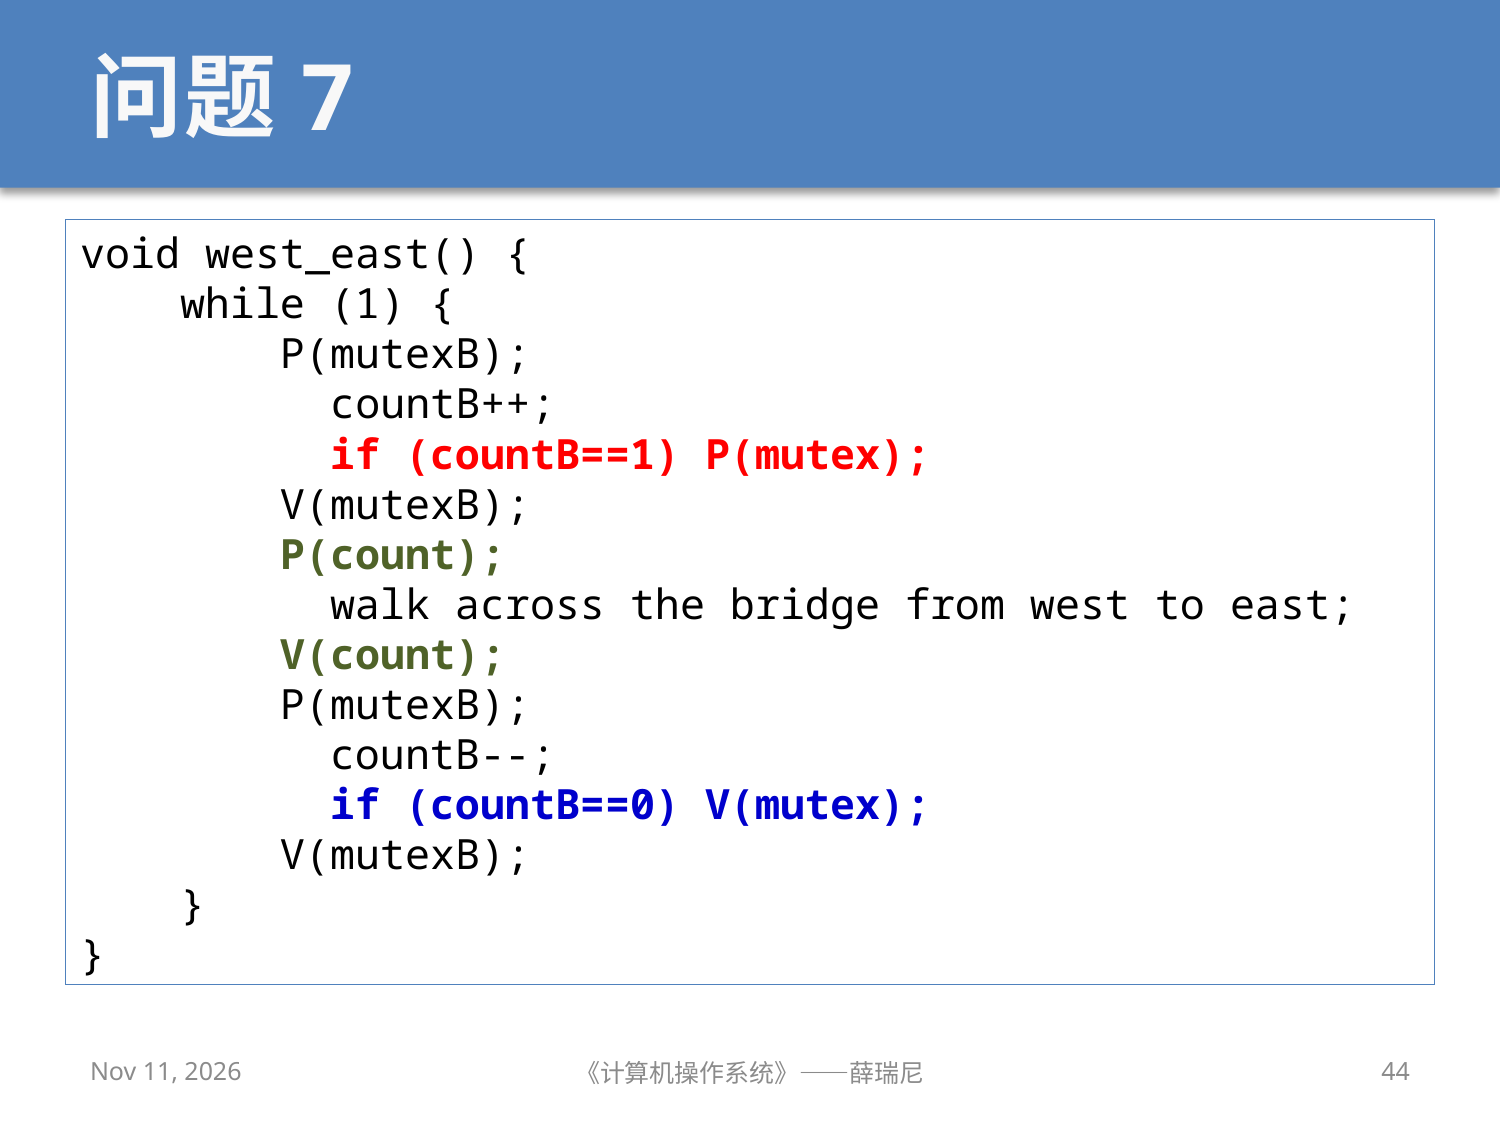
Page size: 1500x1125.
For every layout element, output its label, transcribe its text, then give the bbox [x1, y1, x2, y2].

footer 《计算机操作系统》——薛瑞尼 [425, 1042, 1074, 1103]
title 问题7 [75, 0, 1425, 188]
text_box void west_east() { while (1) { P(mutexB); countB++; if (countB==1) P(mutex); V(mutexB); P(count); walk across the bridge from west to east; V(count); P(mutexB); countB--; if (countB==0) V(mutex); V(mutexB); } } [65, 219, 1435, 985]
slide_number 44 [1074, 1042, 1425, 1103]
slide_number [75, 1042, 425, 1103]
